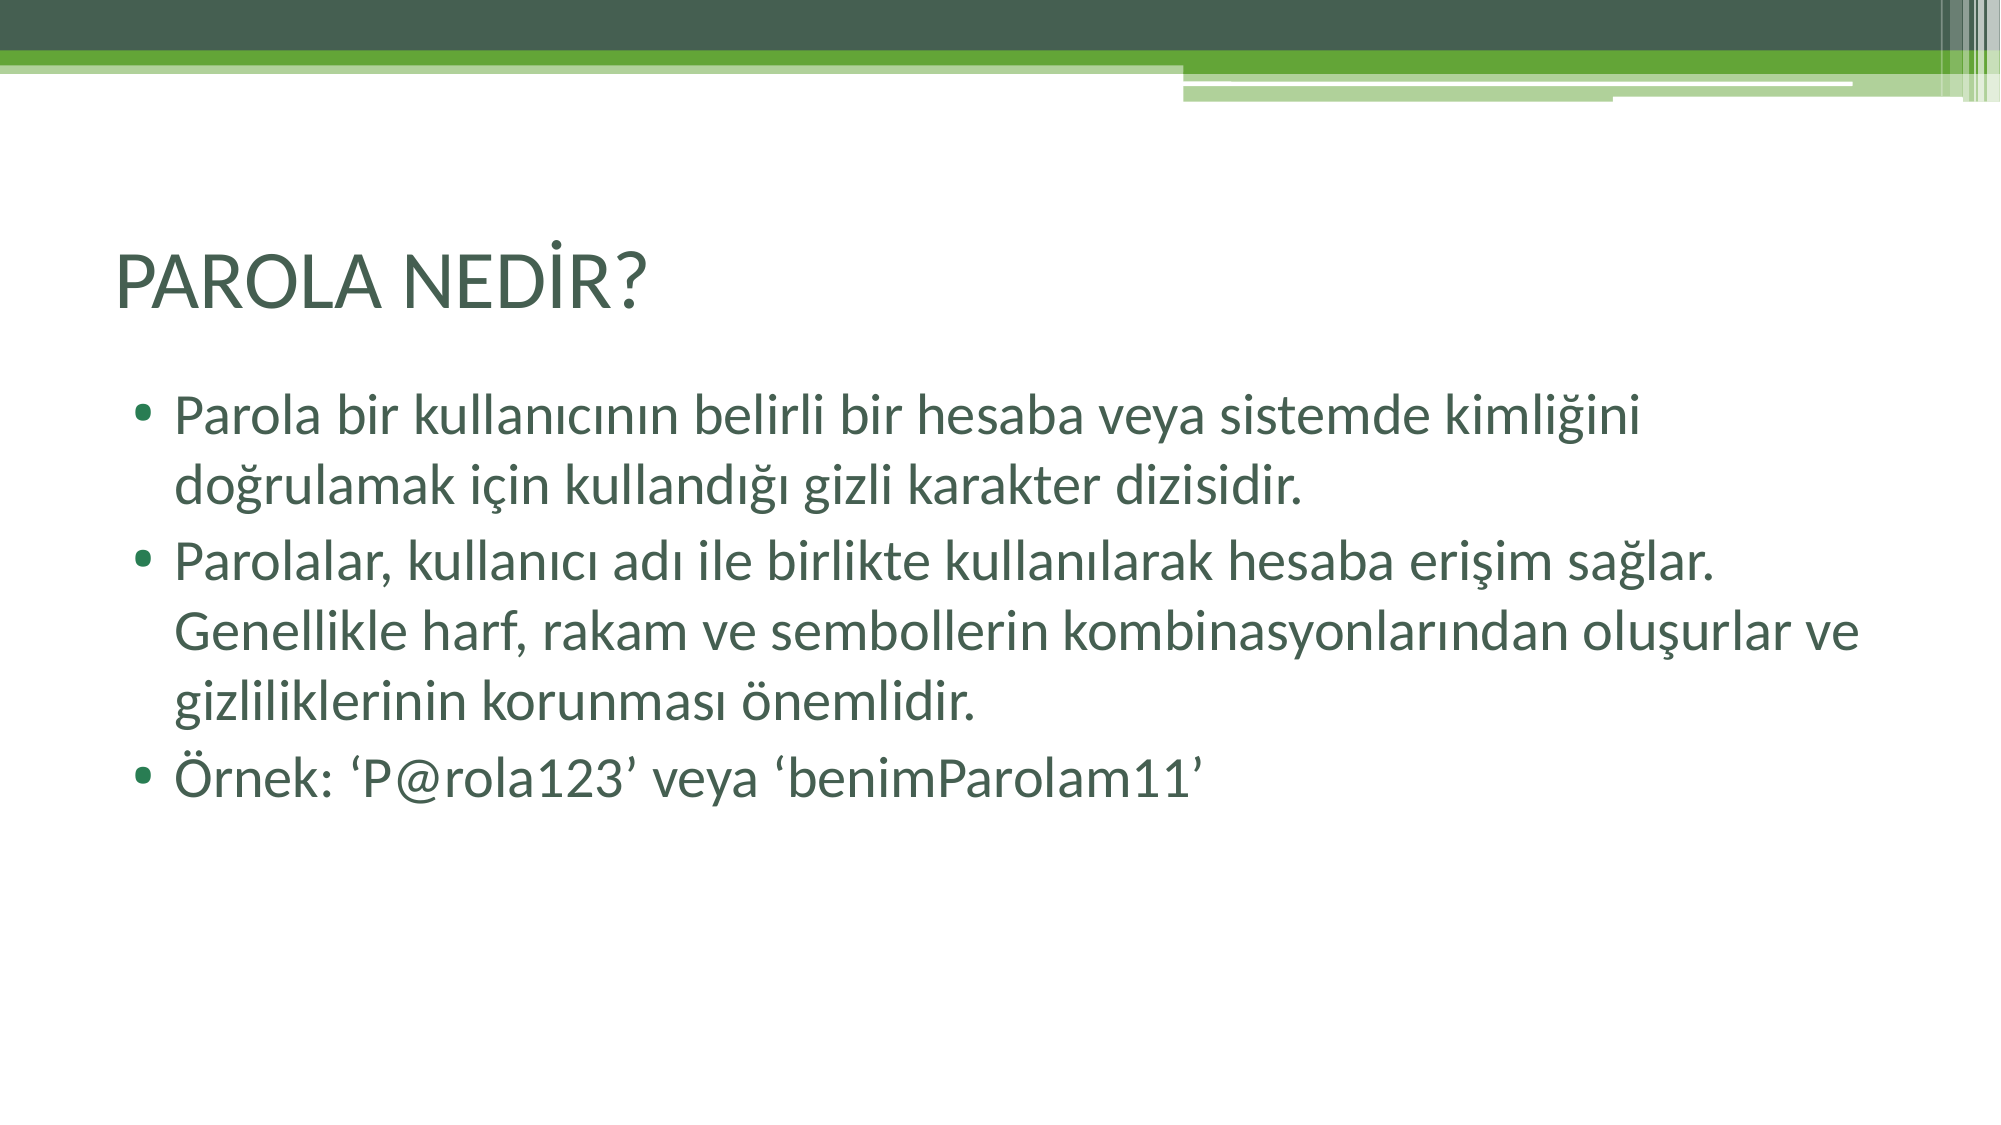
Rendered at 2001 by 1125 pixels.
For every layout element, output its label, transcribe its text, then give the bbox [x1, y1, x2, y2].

list Parola bir kullanıcının belirli bir hesaba veya sistemde kimliğini doğrulamak için kullandığı gizli karakter dizisidir. Parolalar, kullanıcı adı ile birlikte kullanılarak hesaba erişim sağlar. Genellikle harf, rakam ve sembollerin kombinasyonlarından oluşurlar ve gizliliklerinin korunması önemlidir. Örnek: ‘P@rola123’ veya ‘benimParolam11’ [99, 368, 1900, 1079]
title PAROLA NEDİR? [99, 187, 1900, 363]
